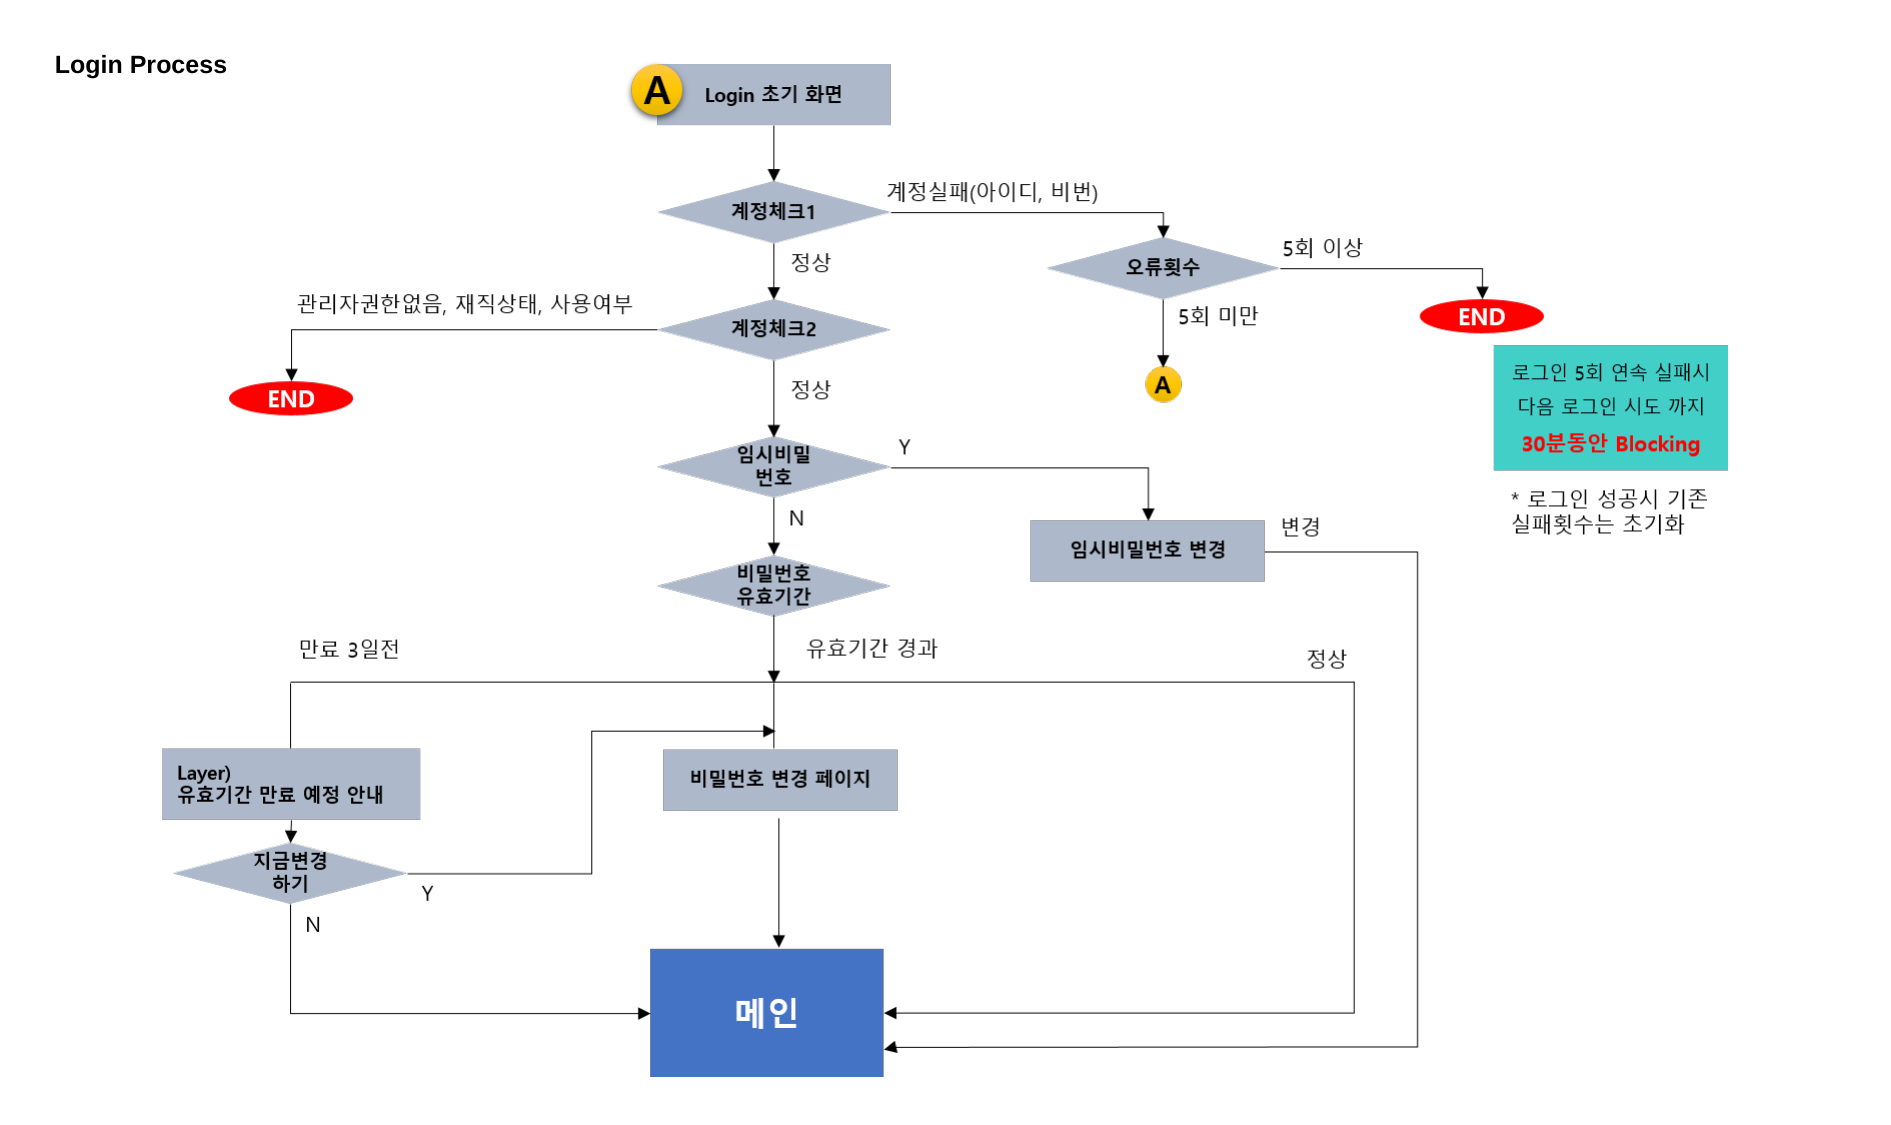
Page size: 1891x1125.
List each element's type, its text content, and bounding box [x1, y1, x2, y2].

text_box Login Process [40, 41, 243, 87]
picture [162, 48, 1728, 1077]
